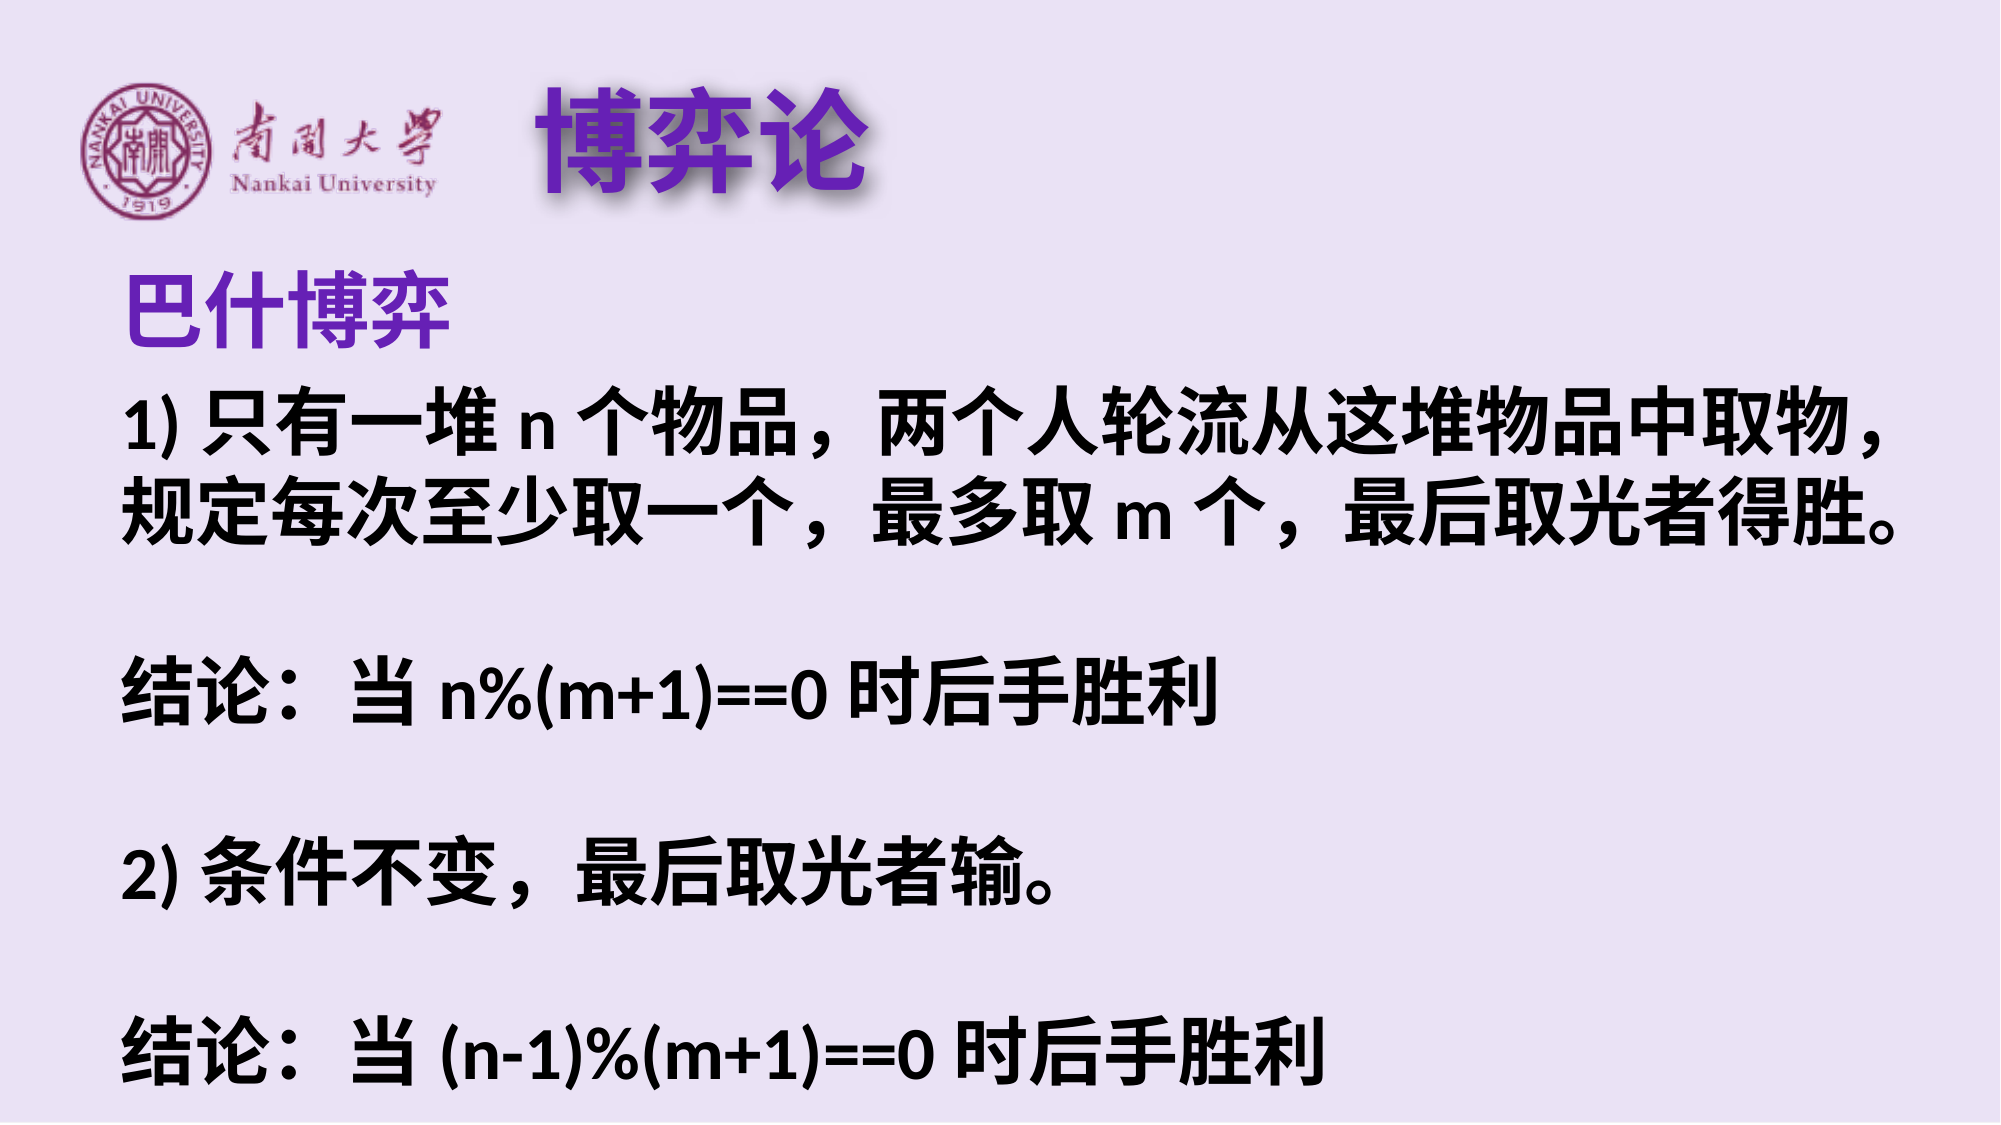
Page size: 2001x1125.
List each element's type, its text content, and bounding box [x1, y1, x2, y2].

text_box 博弈论 [517, 63, 885, 214]
text_box 巴什博弈 [105, 250, 517, 366]
picture [0, 0, 2001, 1125]
text_box 1)只有一堆n个物品，两个人轮流从这堆物品中取物，规定每次至少取一个，最多取m个，最后取光者得胜。 结论：当n%(m+1)==0时后手胜利 2)条件不变，最后取光者输。 结论：当(n-1)%(m+1)==0时后手胜利 [105, 366, 1936, 1102]
